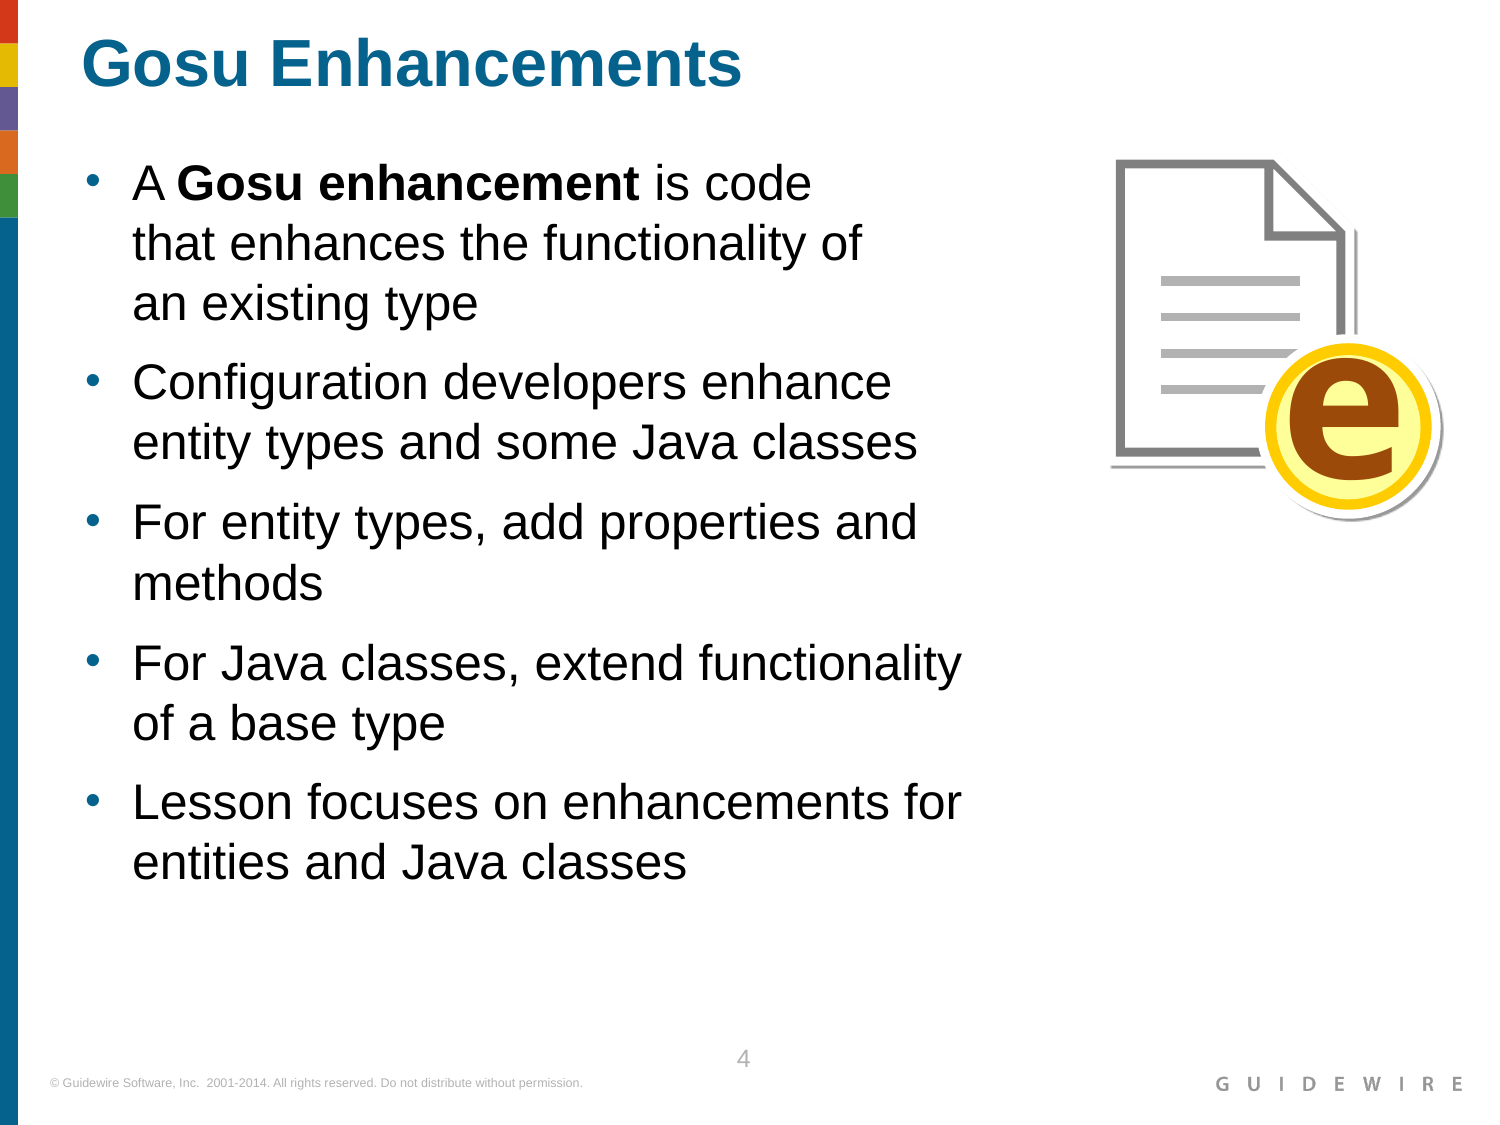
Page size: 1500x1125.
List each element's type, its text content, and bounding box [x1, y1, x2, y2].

picture [1215, 1073, 1480, 1096]
picture [1099, 143, 1448, 551]
text_box Gosu Enhancements [81, 19, 1446, 142]
text_box A Gosu enhancement is code that enhances the functionality of an existing type Configuration developers enhance entity types and some Java classes For entity types, add properties and methods For Java classes, extend functionality of a base type Lesson focuses on enhancements for entities and Java classes [85, 149, 993, 1050]
